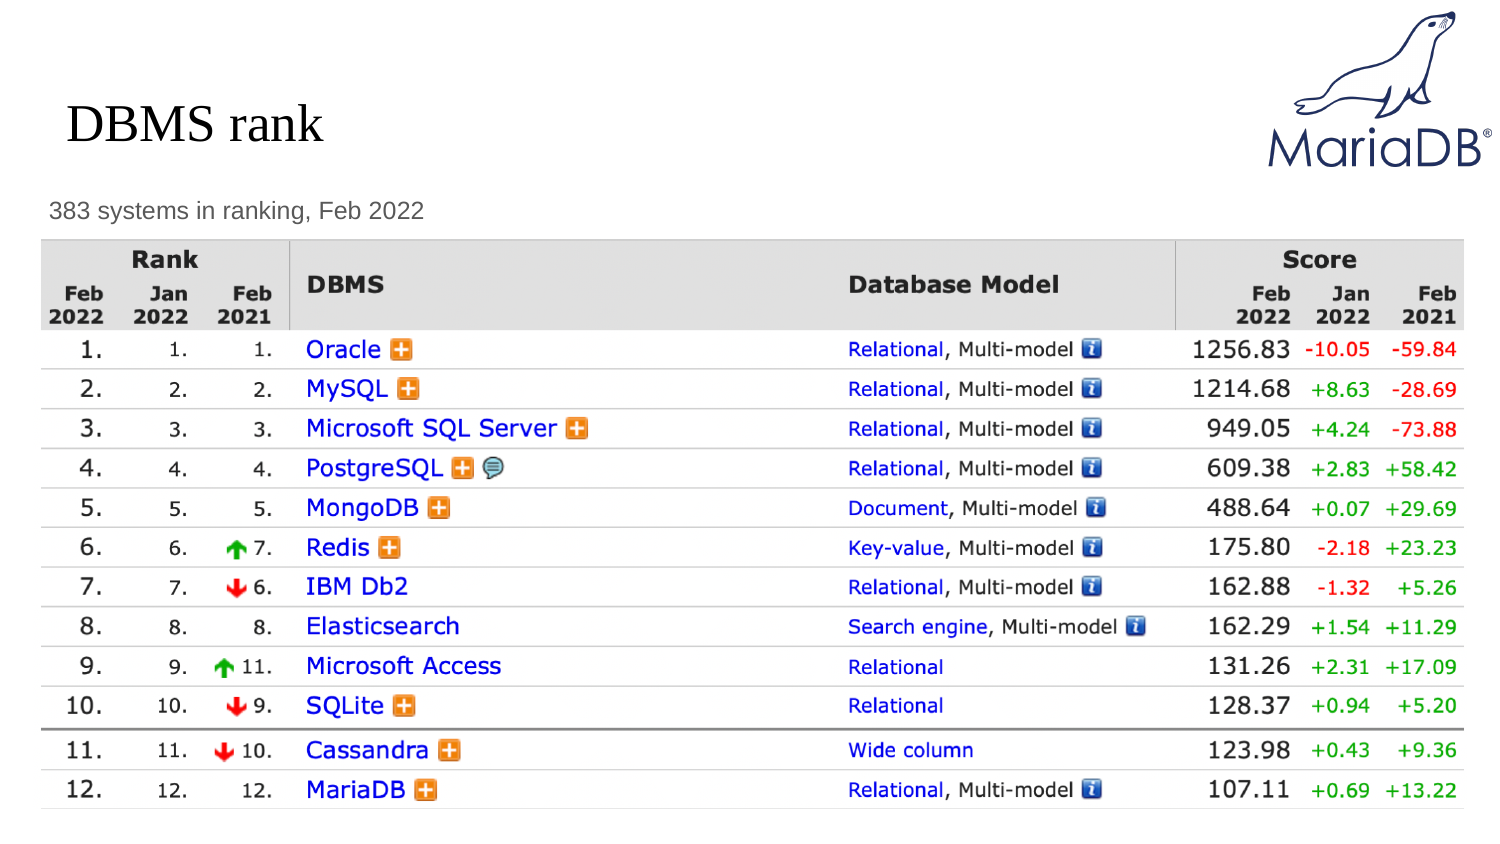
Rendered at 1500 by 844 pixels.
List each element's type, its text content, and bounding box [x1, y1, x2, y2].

picture [33, 239, 1467, 810]
list 383 systems in ranking, Feb 2022 [33, 174, 1432, 239]
title DBMS rank [51, 72, 1263, 167]
picture [1268, 11, 1492, 168]
